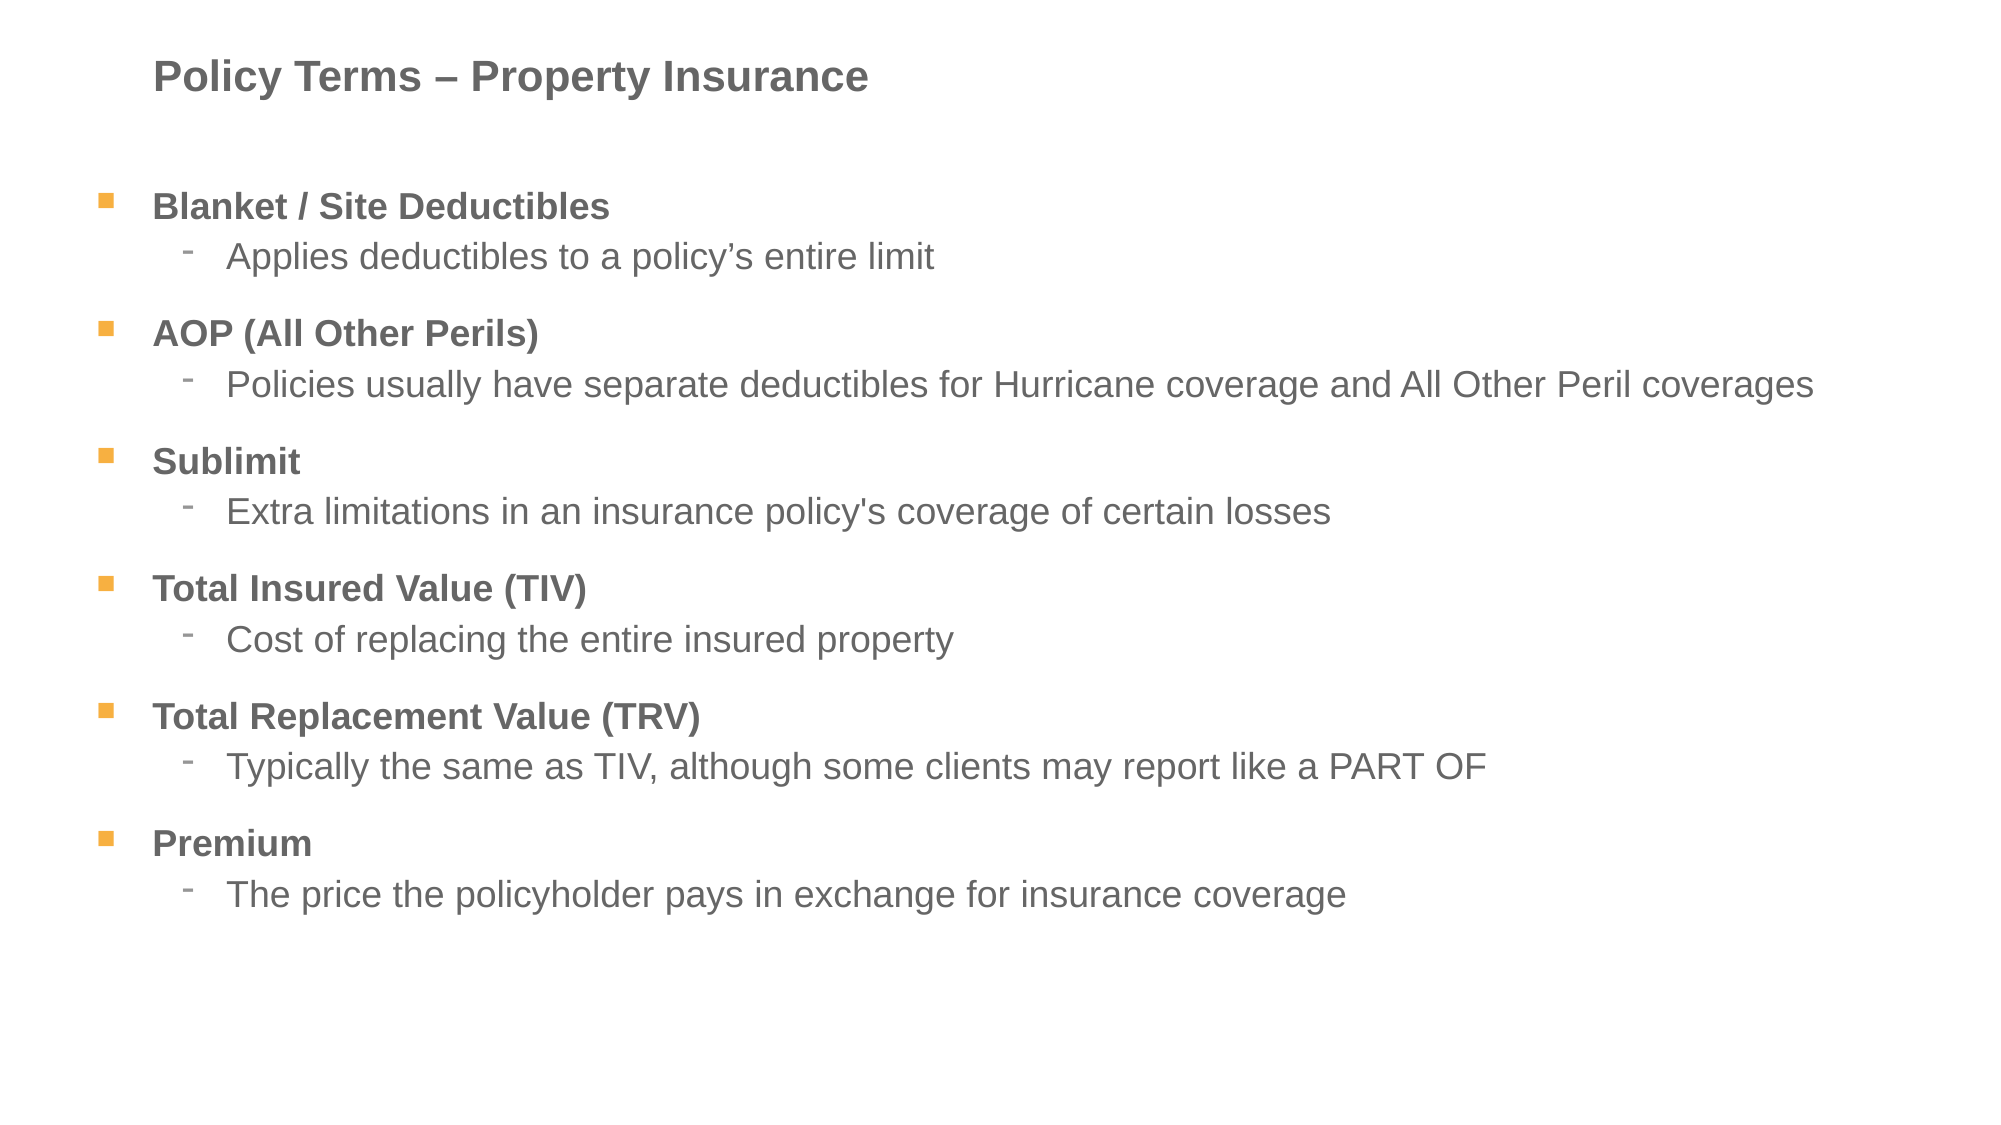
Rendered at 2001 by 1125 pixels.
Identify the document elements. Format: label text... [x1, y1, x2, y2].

title Policy Terms – Property Insurance [138, 40, 1751, 109]
list Blanket / Site Deductibles Applies deductibles to a policy’s entire limit AOP (All Other Perils) Policies usually have separate deductibles for Hurricane coverage and All Other Peril coverages Sublimit Extra limitations in an insurance policy's coverage of certain losses Total Insured Value (TIV) Cost of replacing the entire insured property Total Replacement Value (TRV) Typically the same as TIV, although some clients may report like a PART OF Premium The price the policyholder pays in exchange for insurance coverage [81, 174, 1913, 923]
